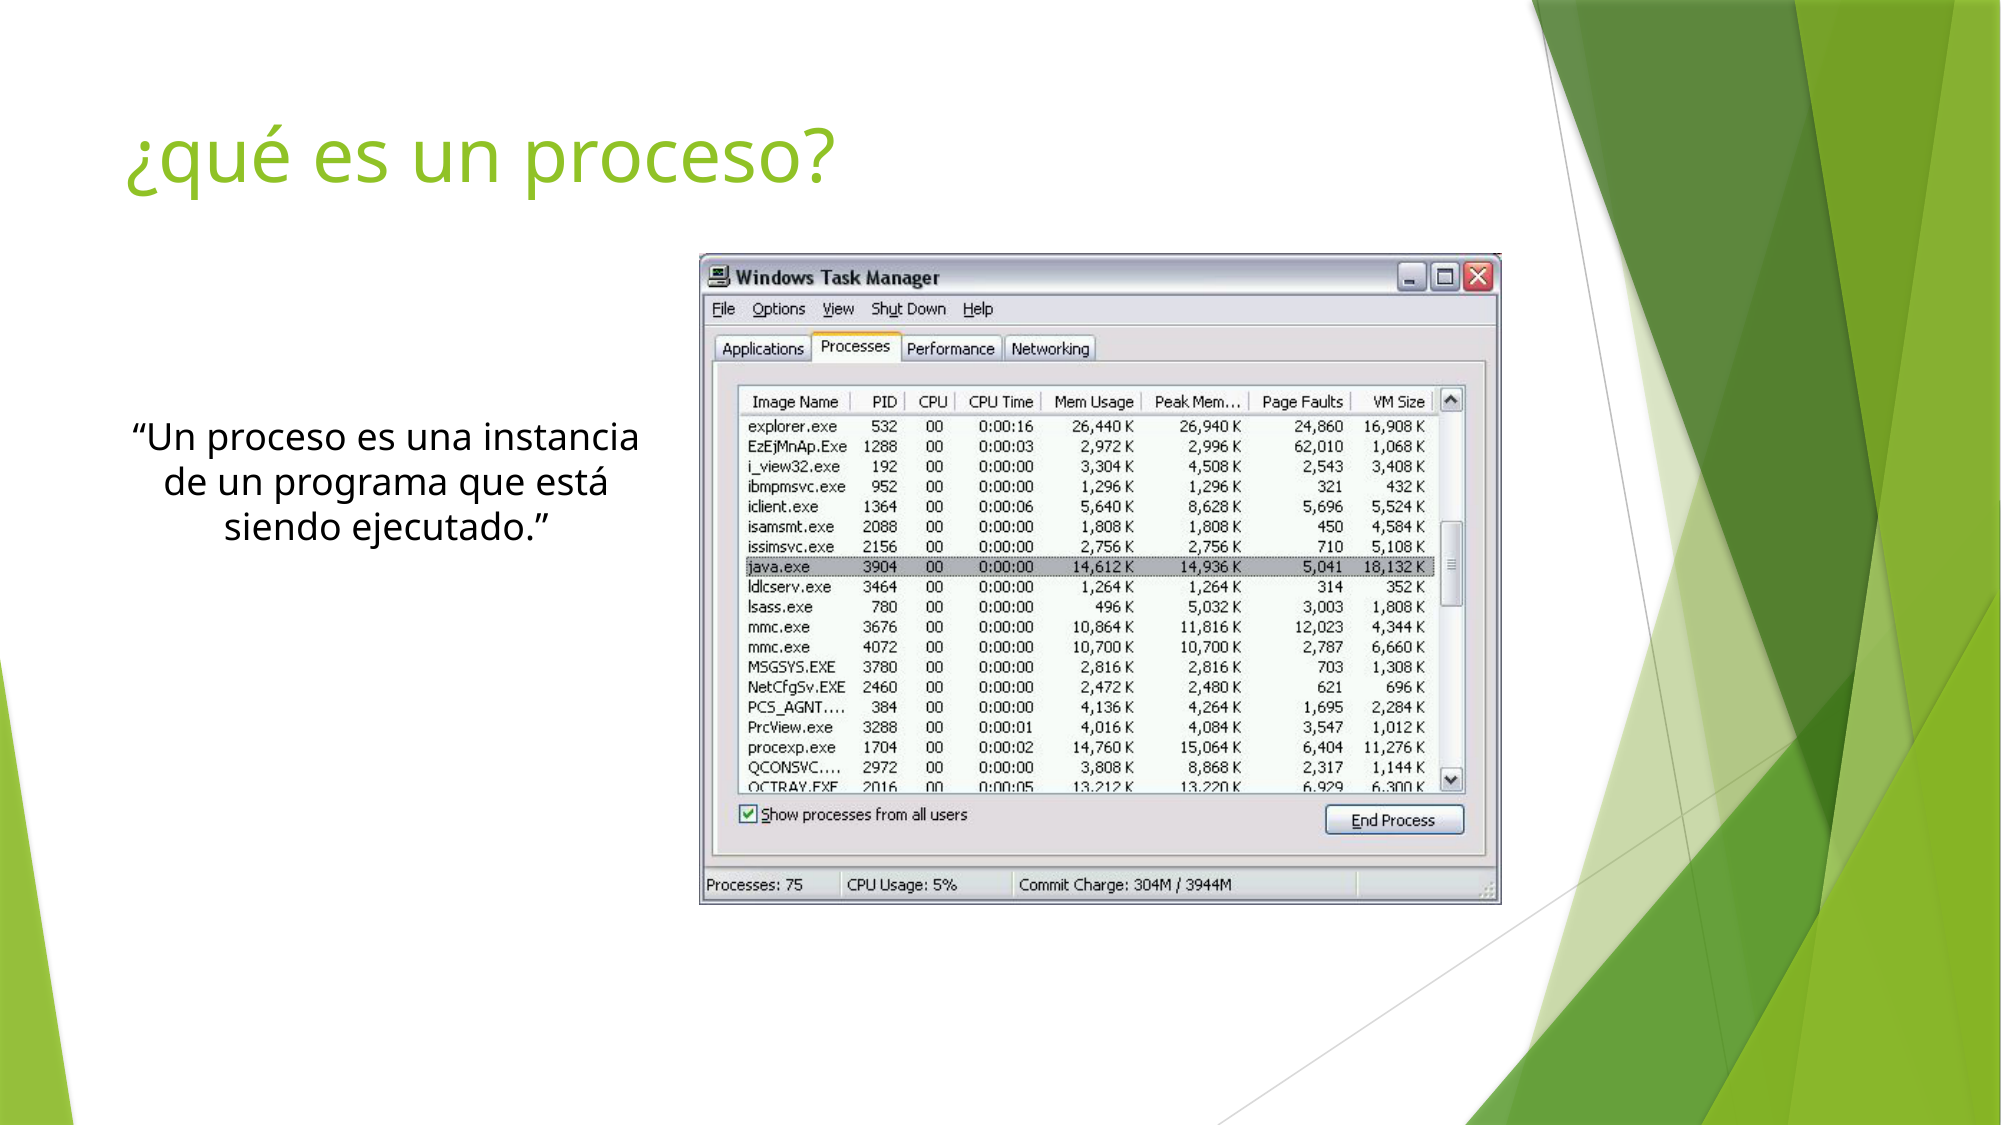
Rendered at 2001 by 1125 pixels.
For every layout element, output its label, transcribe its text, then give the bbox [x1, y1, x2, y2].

text_box “Un proceso es una instancia de un programa que está siendo ejecutado.” [111, 405, 662, 556]
picture [699, 252, 1502, 905]
title ¿qué es un proceso? [111, 99, 1522, 317]
